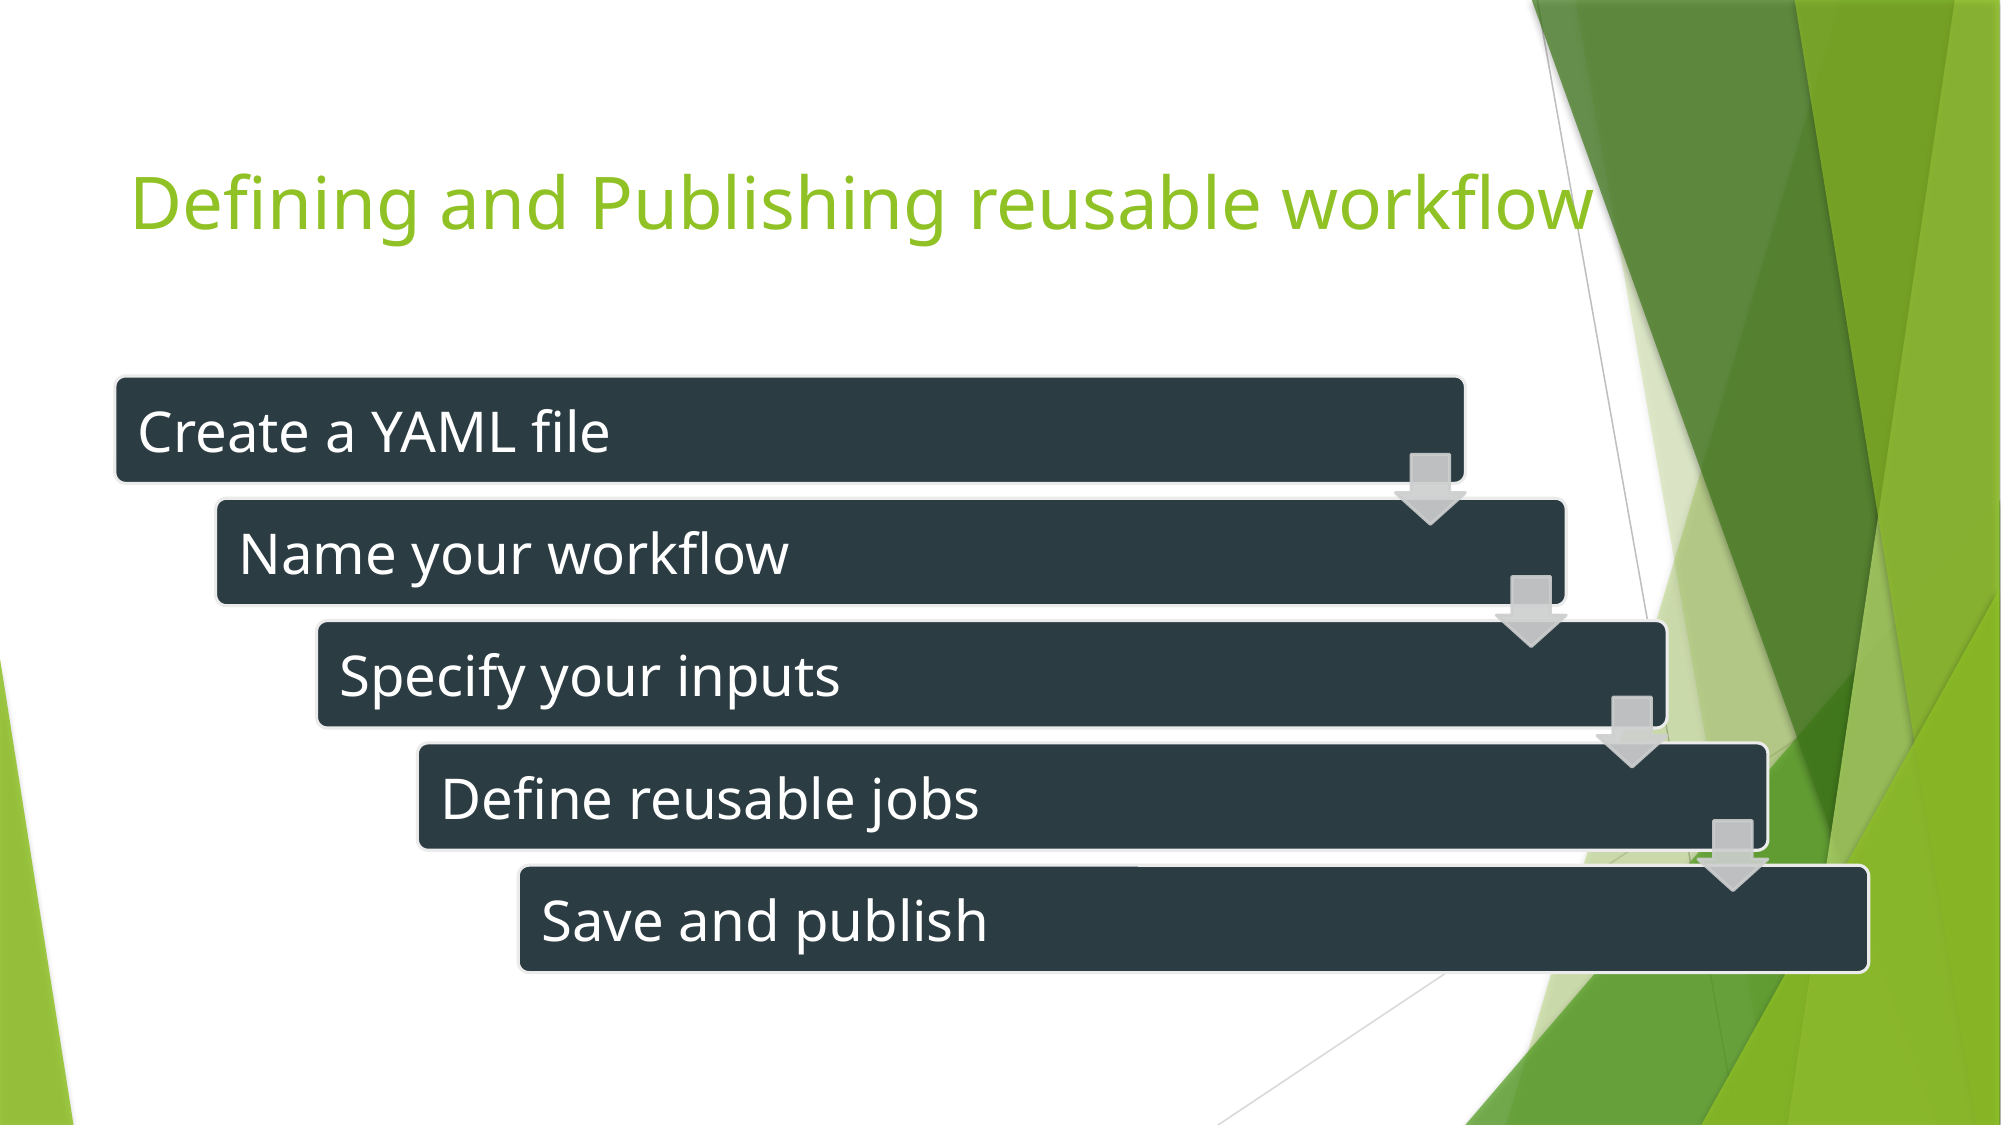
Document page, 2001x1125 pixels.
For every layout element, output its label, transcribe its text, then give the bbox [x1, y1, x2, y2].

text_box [114, 375, 1870, 974]
title Defining and Publishing reusable workflow [114, 149, 1869, 339]
